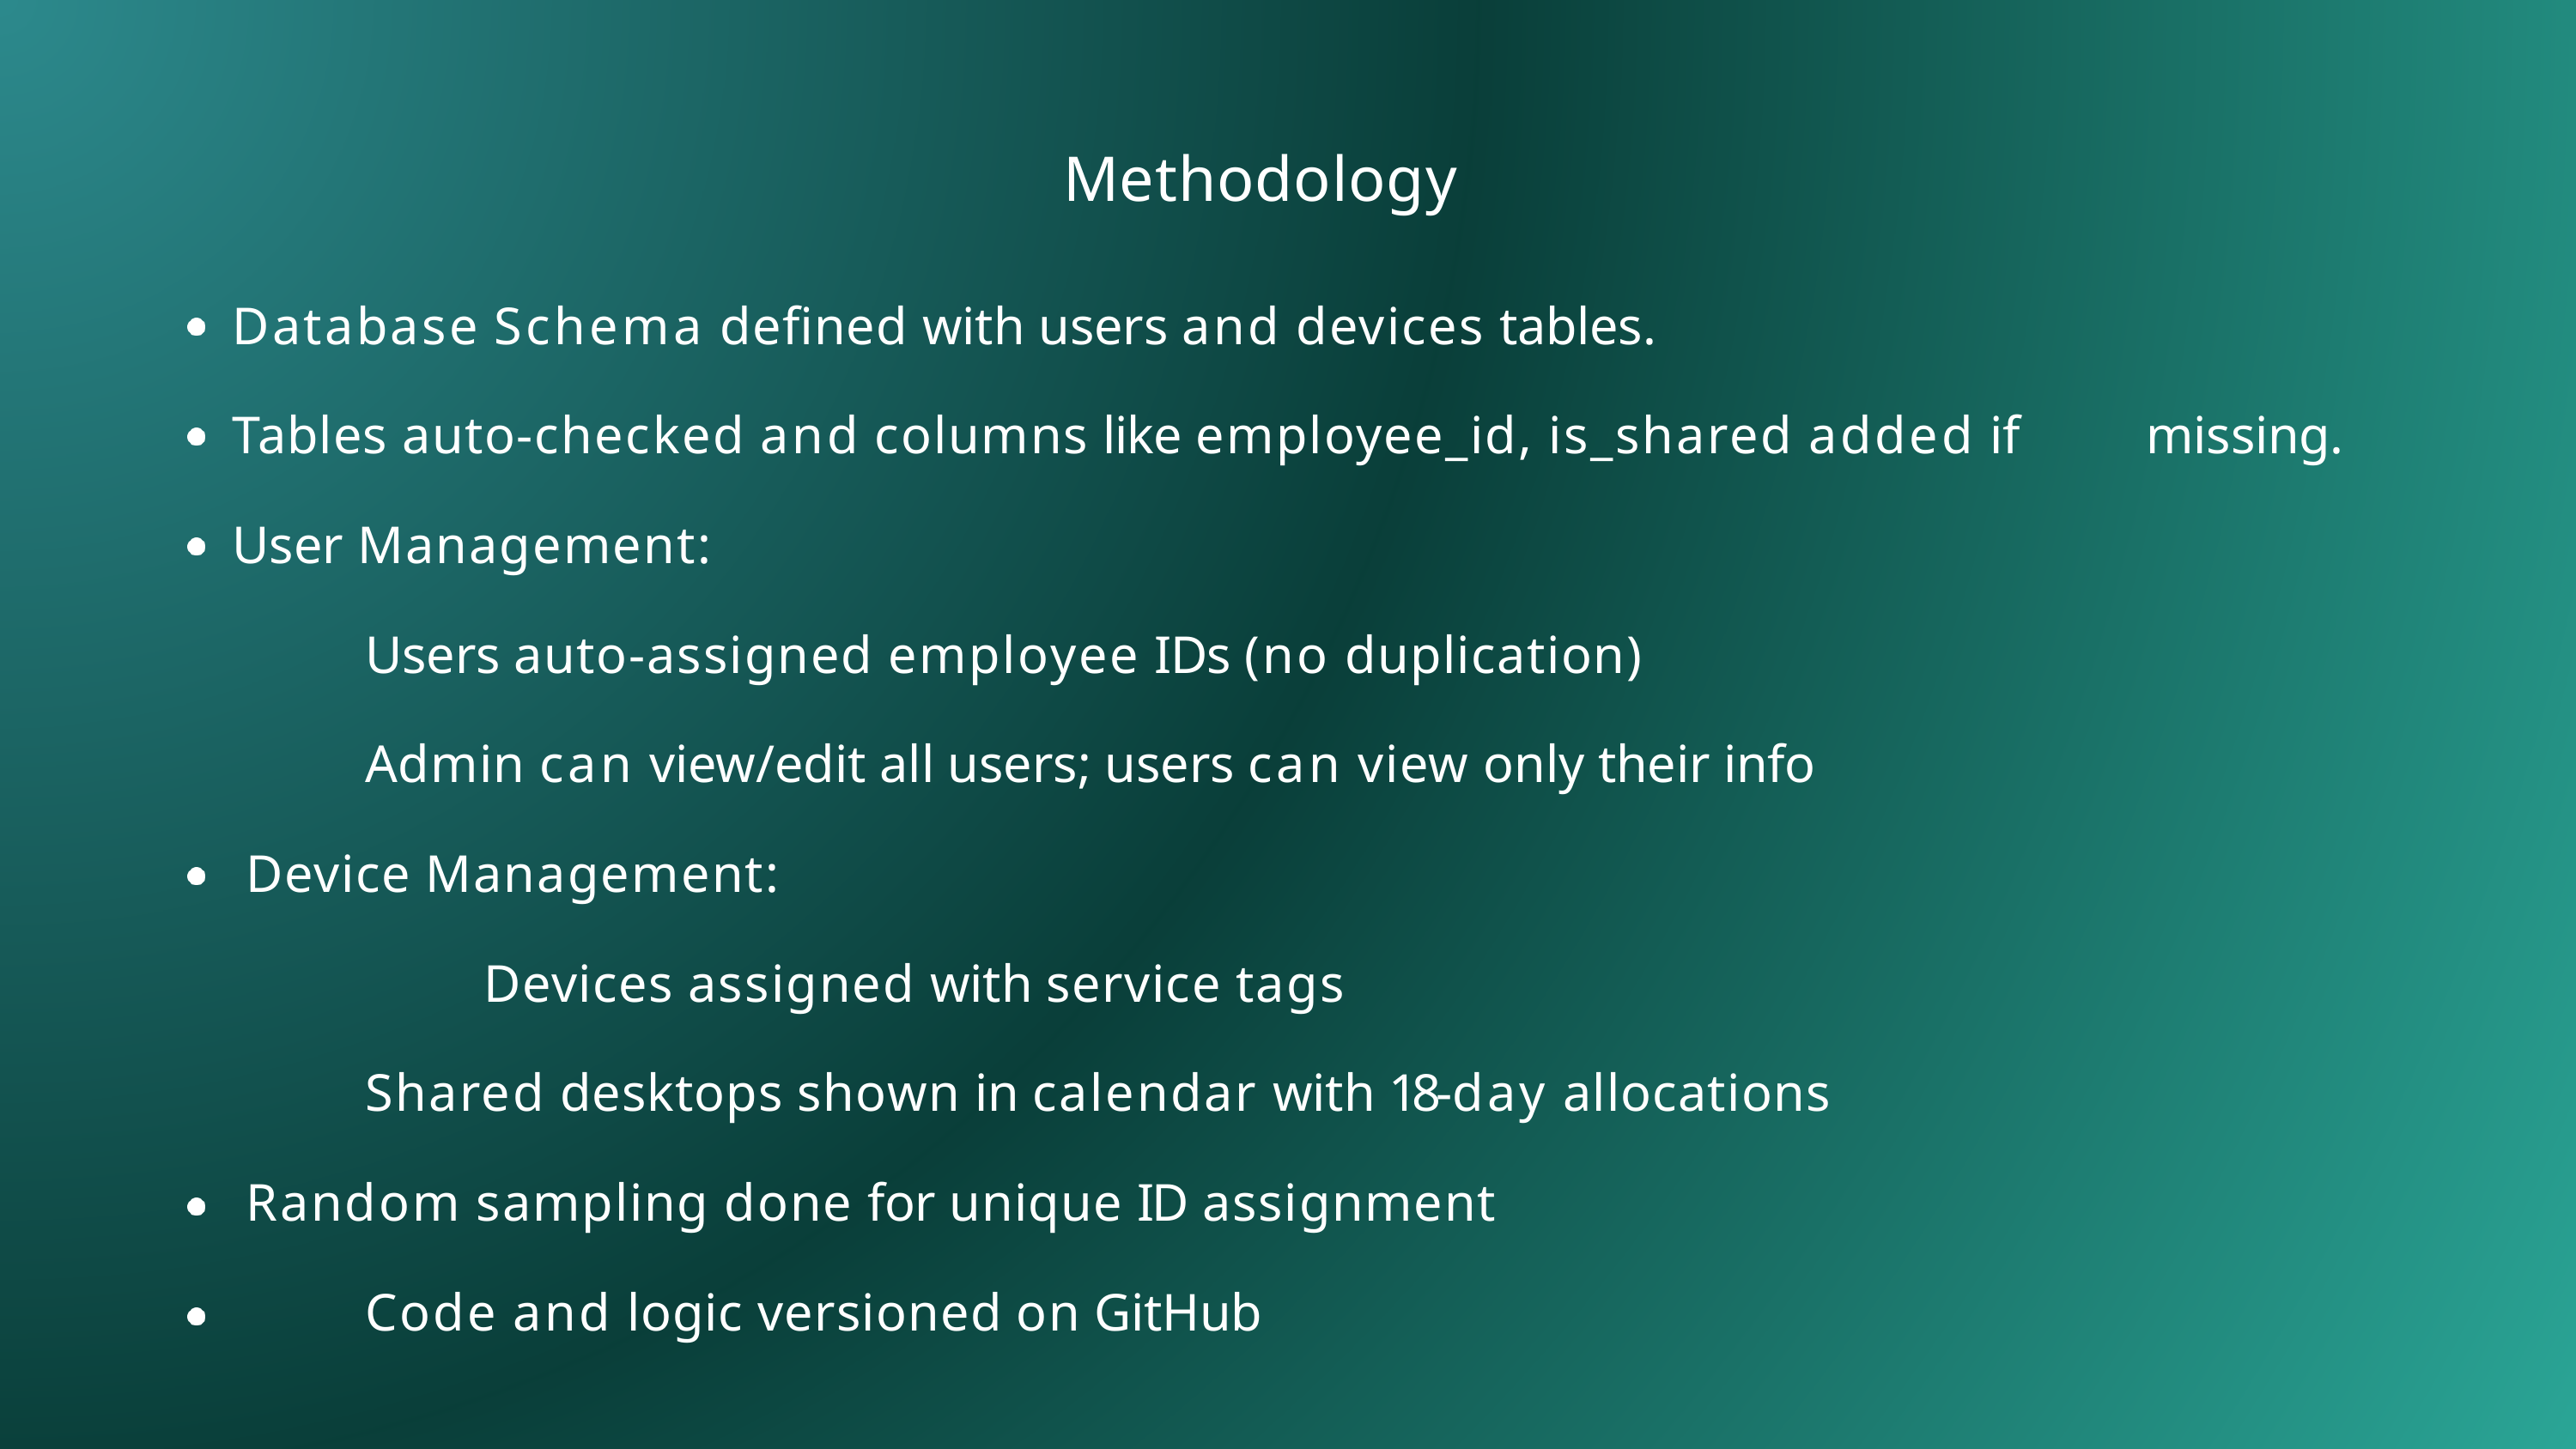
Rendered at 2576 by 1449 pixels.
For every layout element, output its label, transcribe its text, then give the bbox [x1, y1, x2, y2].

title Methodology [749, 137, 1826, 291]
picture [0, 0, 2576, 1449]
text_box Database Schema defined with users and devices tables. Tables auto-checked and columns like employee_id, is_shared added if missing. User Management: Users auto-assigned employee IDs (no duplication) Admin can view/edit all users; users can view only their info Device Management: Devices assigned with service tags Shared desktops shown in calendar with 18-day allocations Random sampling done for unique ID assignment Code and logic versioned on GitHub [230, 291, 2358, 1342]
